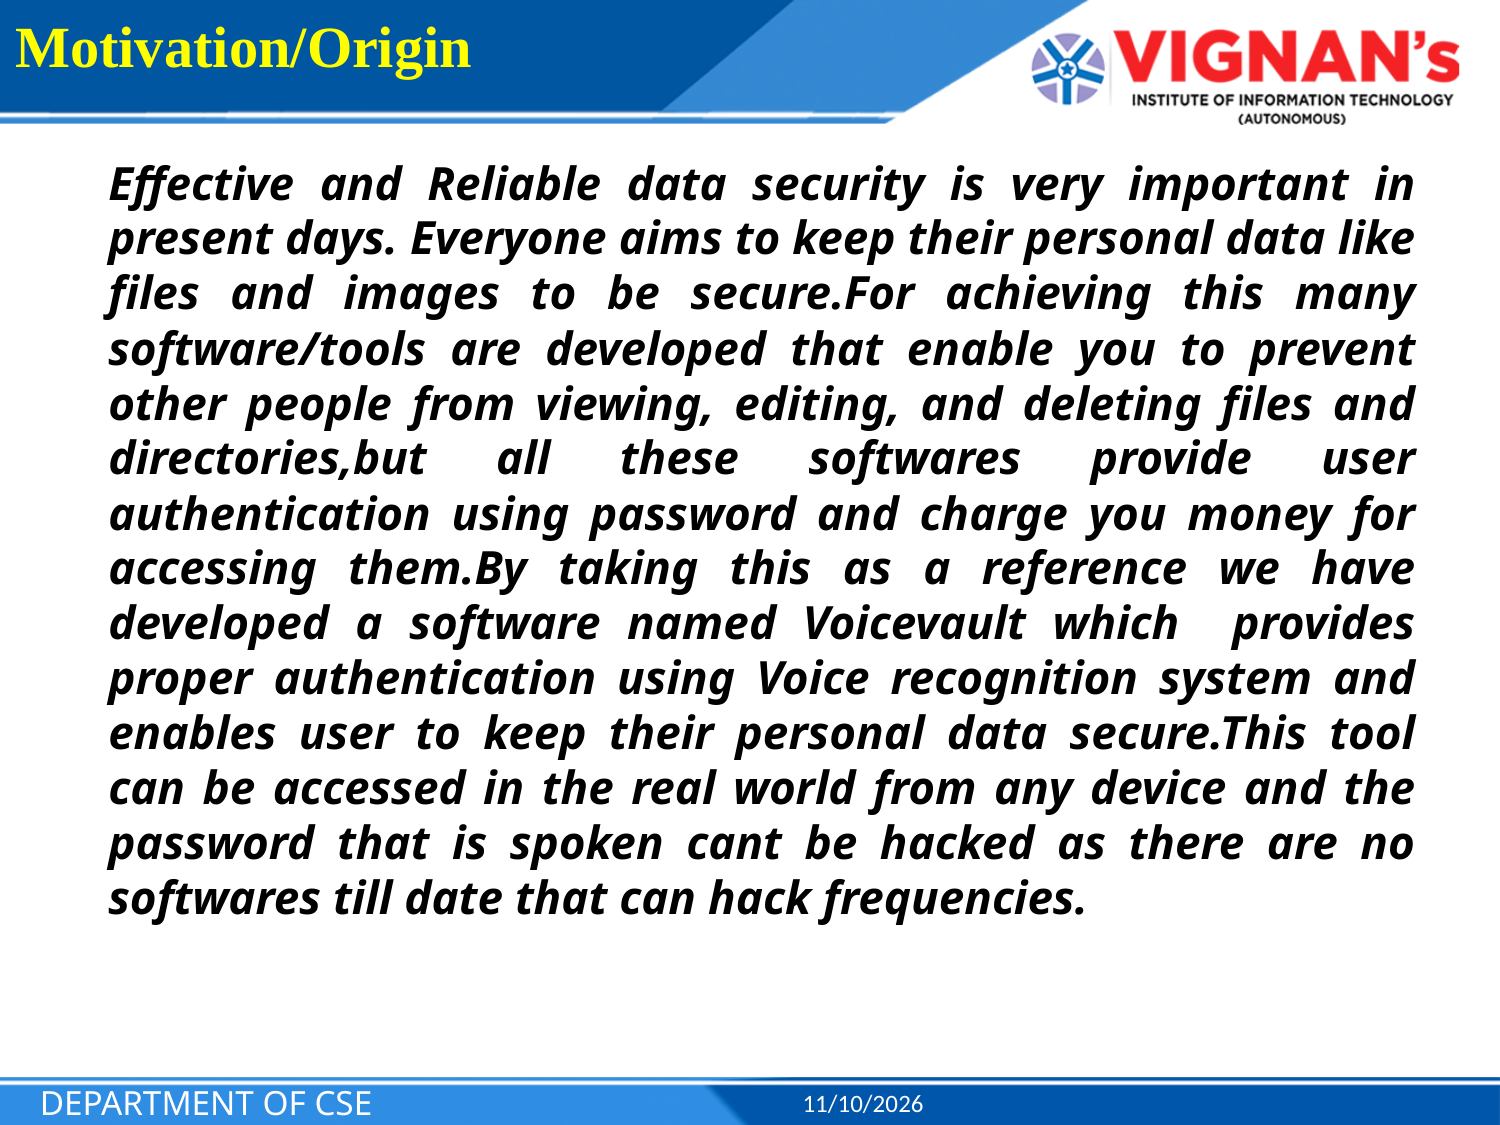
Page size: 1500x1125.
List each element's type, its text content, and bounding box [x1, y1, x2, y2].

picture [0, 0, 1500, 238]
subtitle Effective and Reliable data security is very important in present days. Everyone aims to keep their personal data like files and images to be secure.For achieving this many software/tools are developed that enable you to prevent other people from viewing, editing, and deleting files and directories,but all these softwares provide user authentication using password and charge you money for accessing them.By taking this as a reference we have developed a software named Voicevault which provides proper authentication using Voice recognition system and enables user to keep their personal data secure.This tool can be accessed in the real world from any device and the password that is spoken cant be hacked as there are no softwares till date that can hack frequencies. [18, 146, 1432, 1060]
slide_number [787, 1077, 1138, 1125]
picture [0, 924, 1500, 1125]
title Motivation/Origin [0, 0, 775, 88]
text_box DEPARTMENT OF CSE [24, 1074, 725, 1125]
